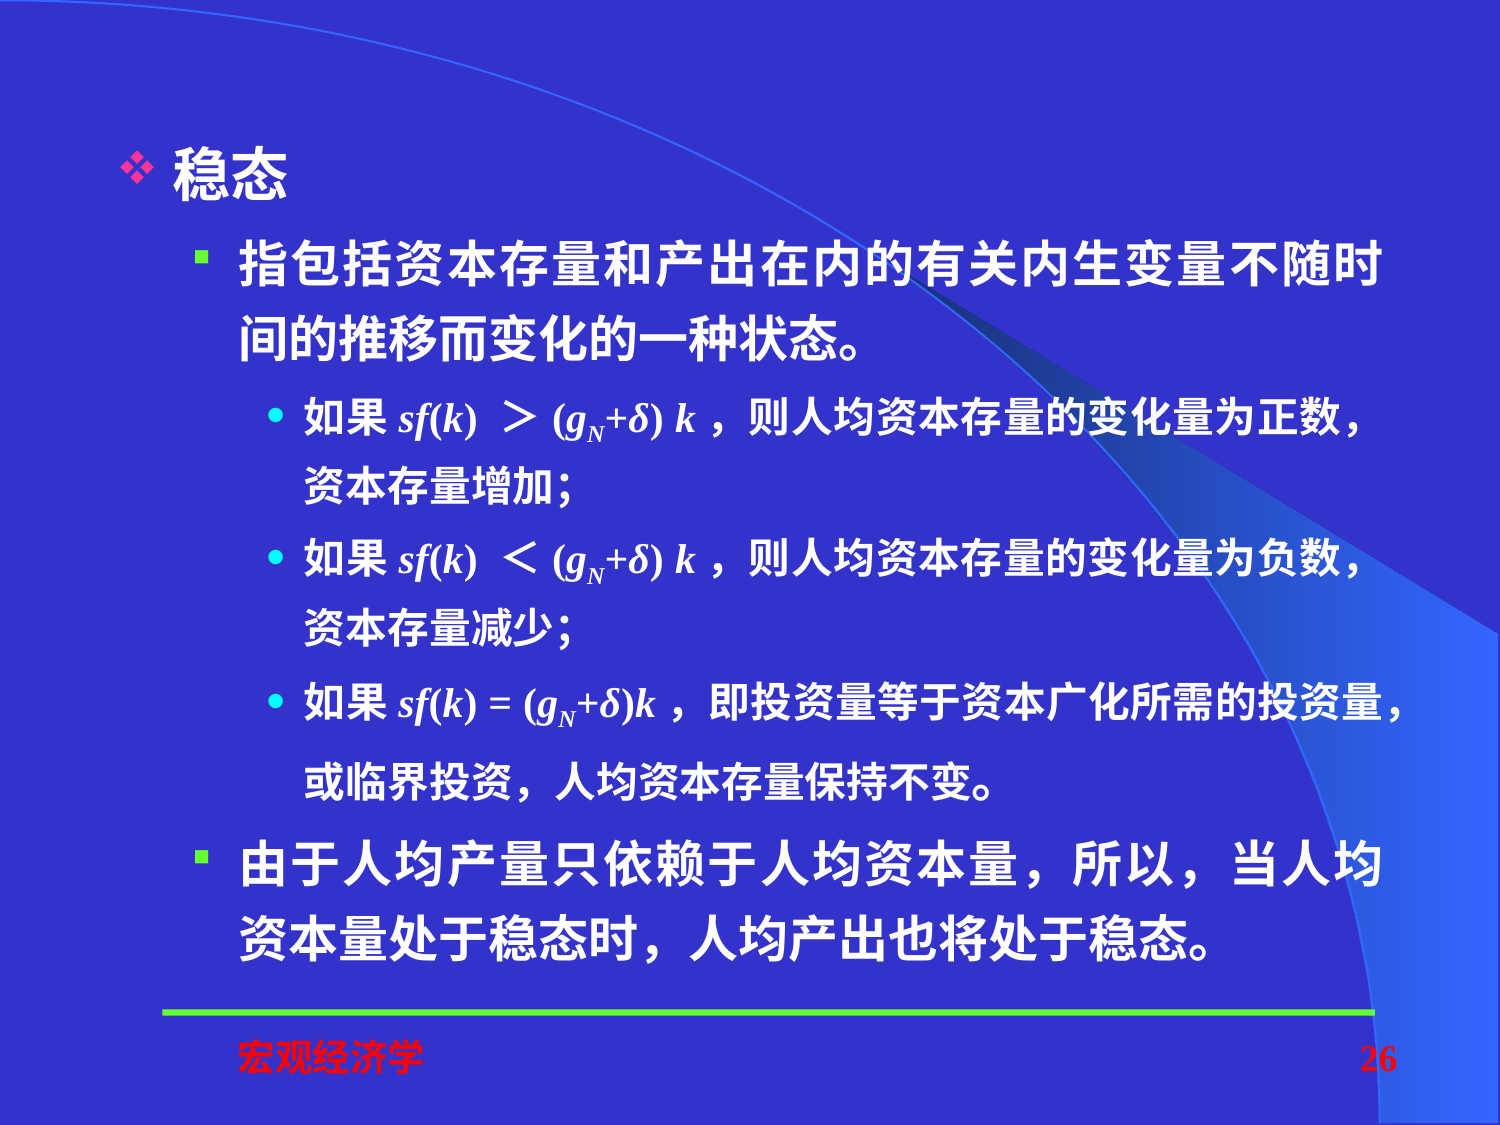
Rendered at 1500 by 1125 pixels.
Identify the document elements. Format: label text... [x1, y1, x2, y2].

list 稳态 指包括资本存量和产出在内的有关内生变量不随时间的推移而变化的一种状态。 如果sf(k) ＞(gN+δ) k，则人均资本存量的变化量为正数，资本存量增加； 如果sf(k) ＜(gN+δ) k，则人均资本存量的变化量为负数，资本存量减少； 如果sf(k) = (gN+δ)k，即投资量等于资本广化所需的投资量，或临界投资，人均资本存量保持不变。 由于人均产量只依赖于人均资本量，所以，当人均资本量处于稳态时，人均产出也将处于稳态。 [101, 113, 1399, 983]
